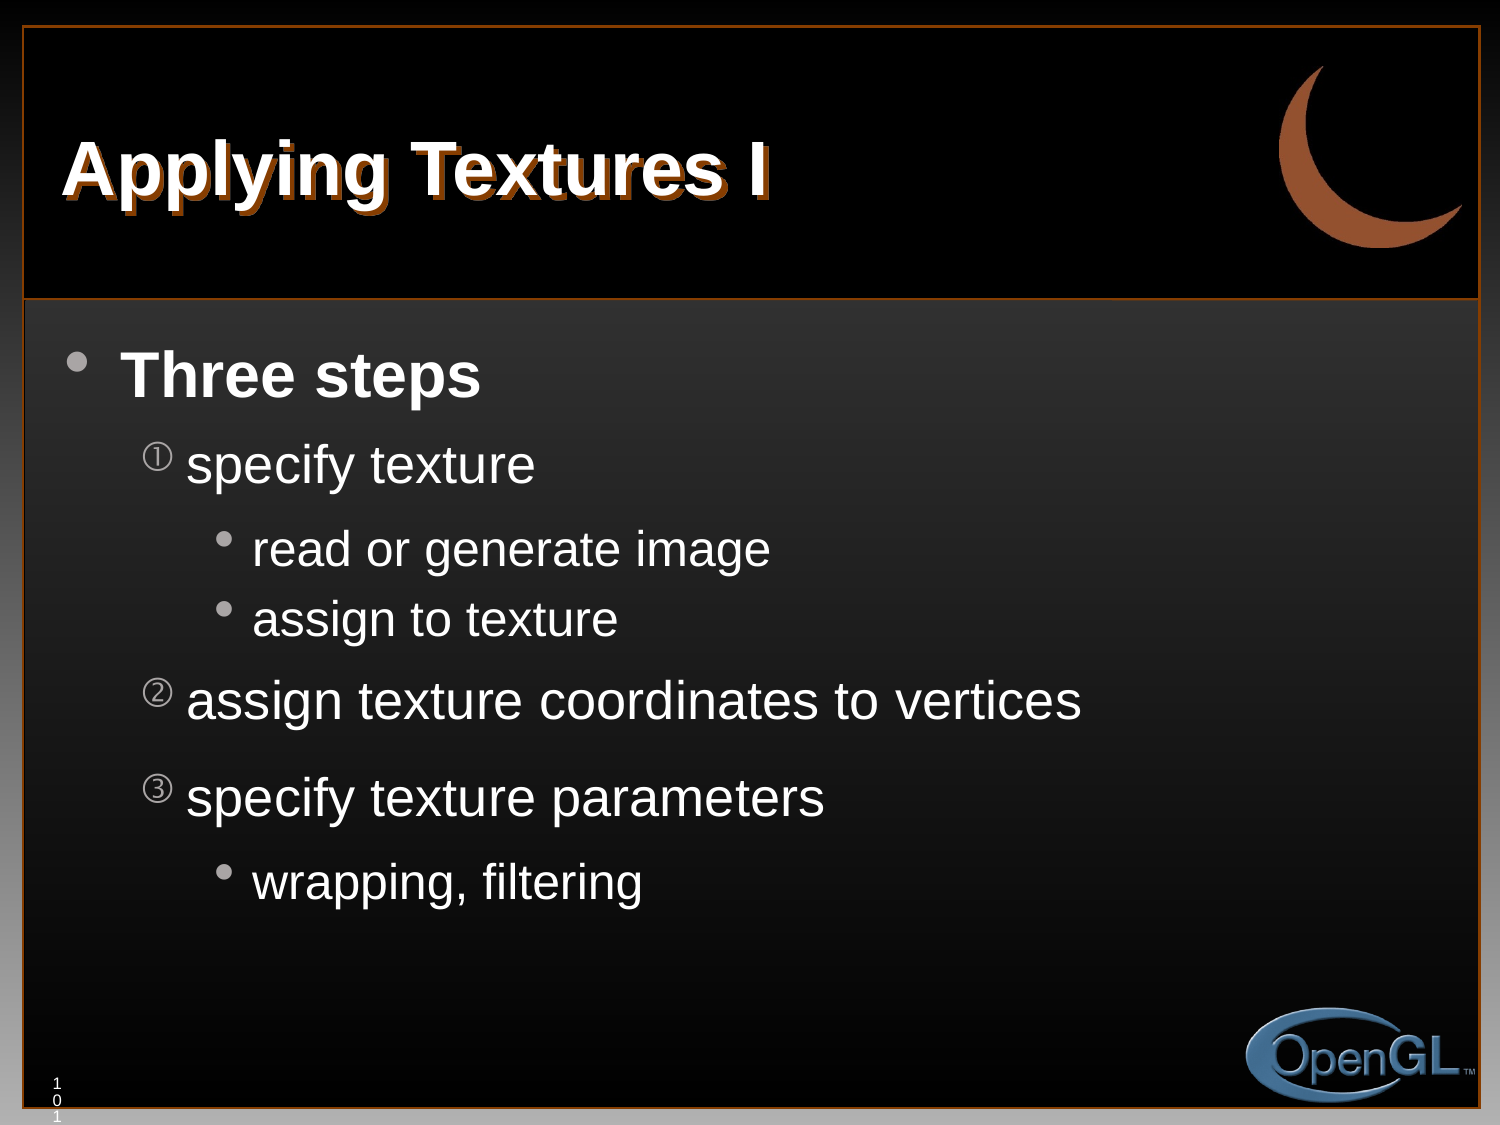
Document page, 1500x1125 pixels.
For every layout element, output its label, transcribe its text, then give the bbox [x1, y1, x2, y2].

picture [1240, 994, 1477, 1116]
slide_number 101 [37, 1065, 75, 1101]
title Applying Textures I [45, 48, 1266, 276]
list Three steps specify texture read or generate image assign to texture assign texture coordinates to vertices specify texture parameters wrapping, filtering [49, 324, 1455, 1001]
picture [1279, 66, 1462, 248]
